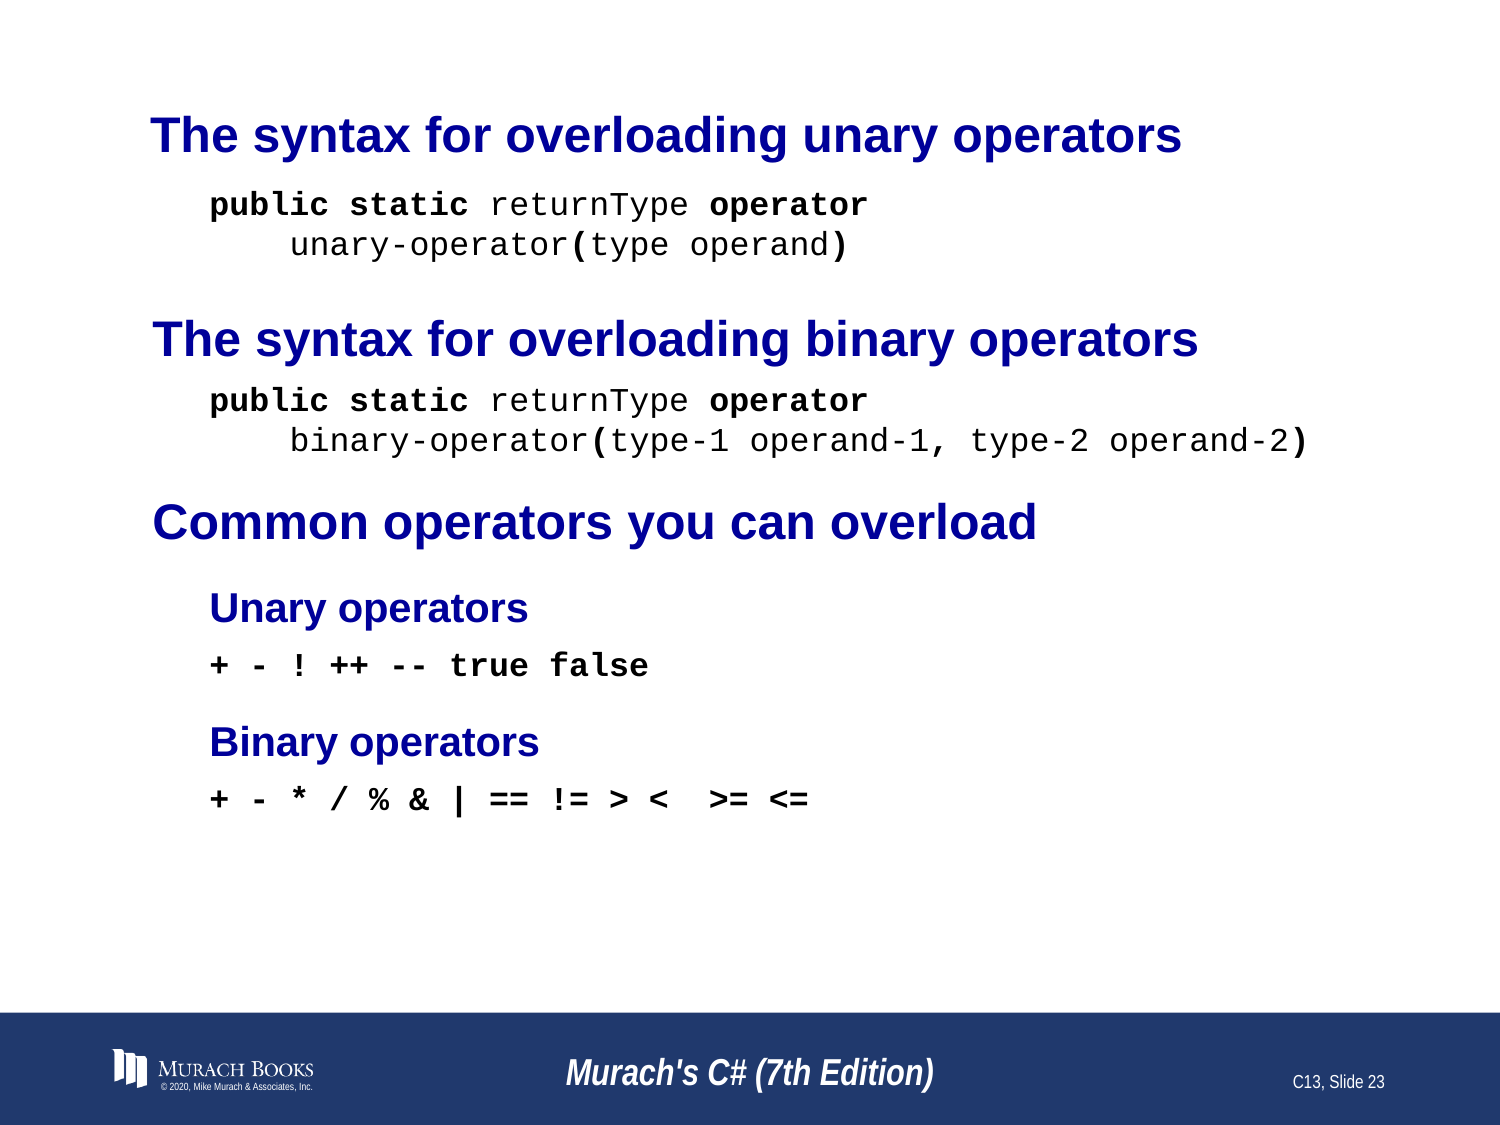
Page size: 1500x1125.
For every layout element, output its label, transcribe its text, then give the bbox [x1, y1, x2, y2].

footer © 2020, Mike Murach & Associates, Inc. [12, 1025, 463, 1100]
title The syntax for overloading unary operators [150, 102, 1350, 164]
slide_number C13, Slide 23 [1087, 1025, 1400, 1100]
slide_number Murach's C# (7th Edition) [463, 1025, 1050, 1100]
list public static returnType operator unary-operator(type operand) The syntax for overloading binary operators public static returnType operator binary-operator(type-1 operand-1, type-2 operand-2) Common operators you can overload Unary operators + - ! ++ -- true false Binary operators + - * / % & | == != > < >= <= [137, 174, 1350, 975]
